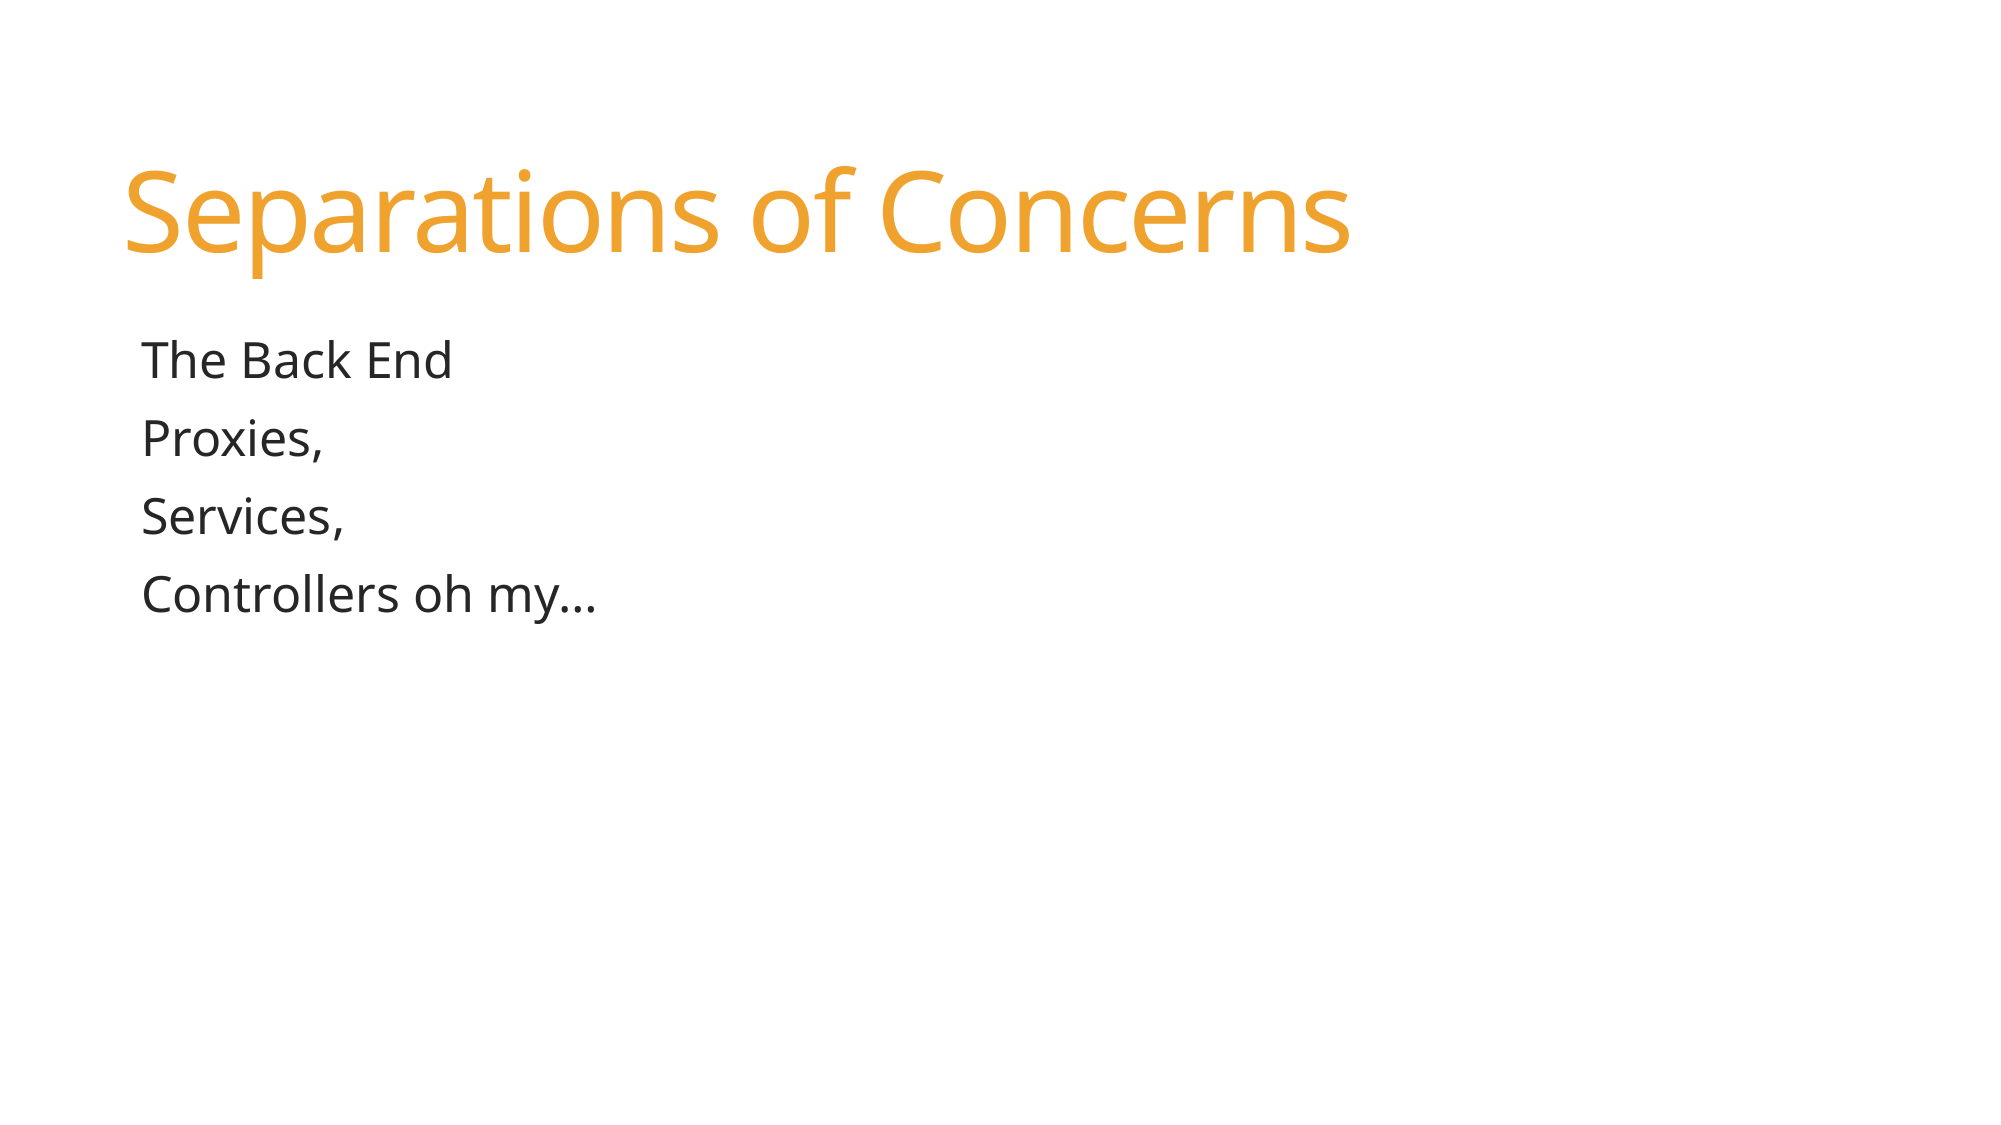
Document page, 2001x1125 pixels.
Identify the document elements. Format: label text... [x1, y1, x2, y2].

list The Back End Proxies, Services, Controllers oh my… [111, 329, 1876, 948]
title Separations of Concerns [107, 81, 1875, 354]
